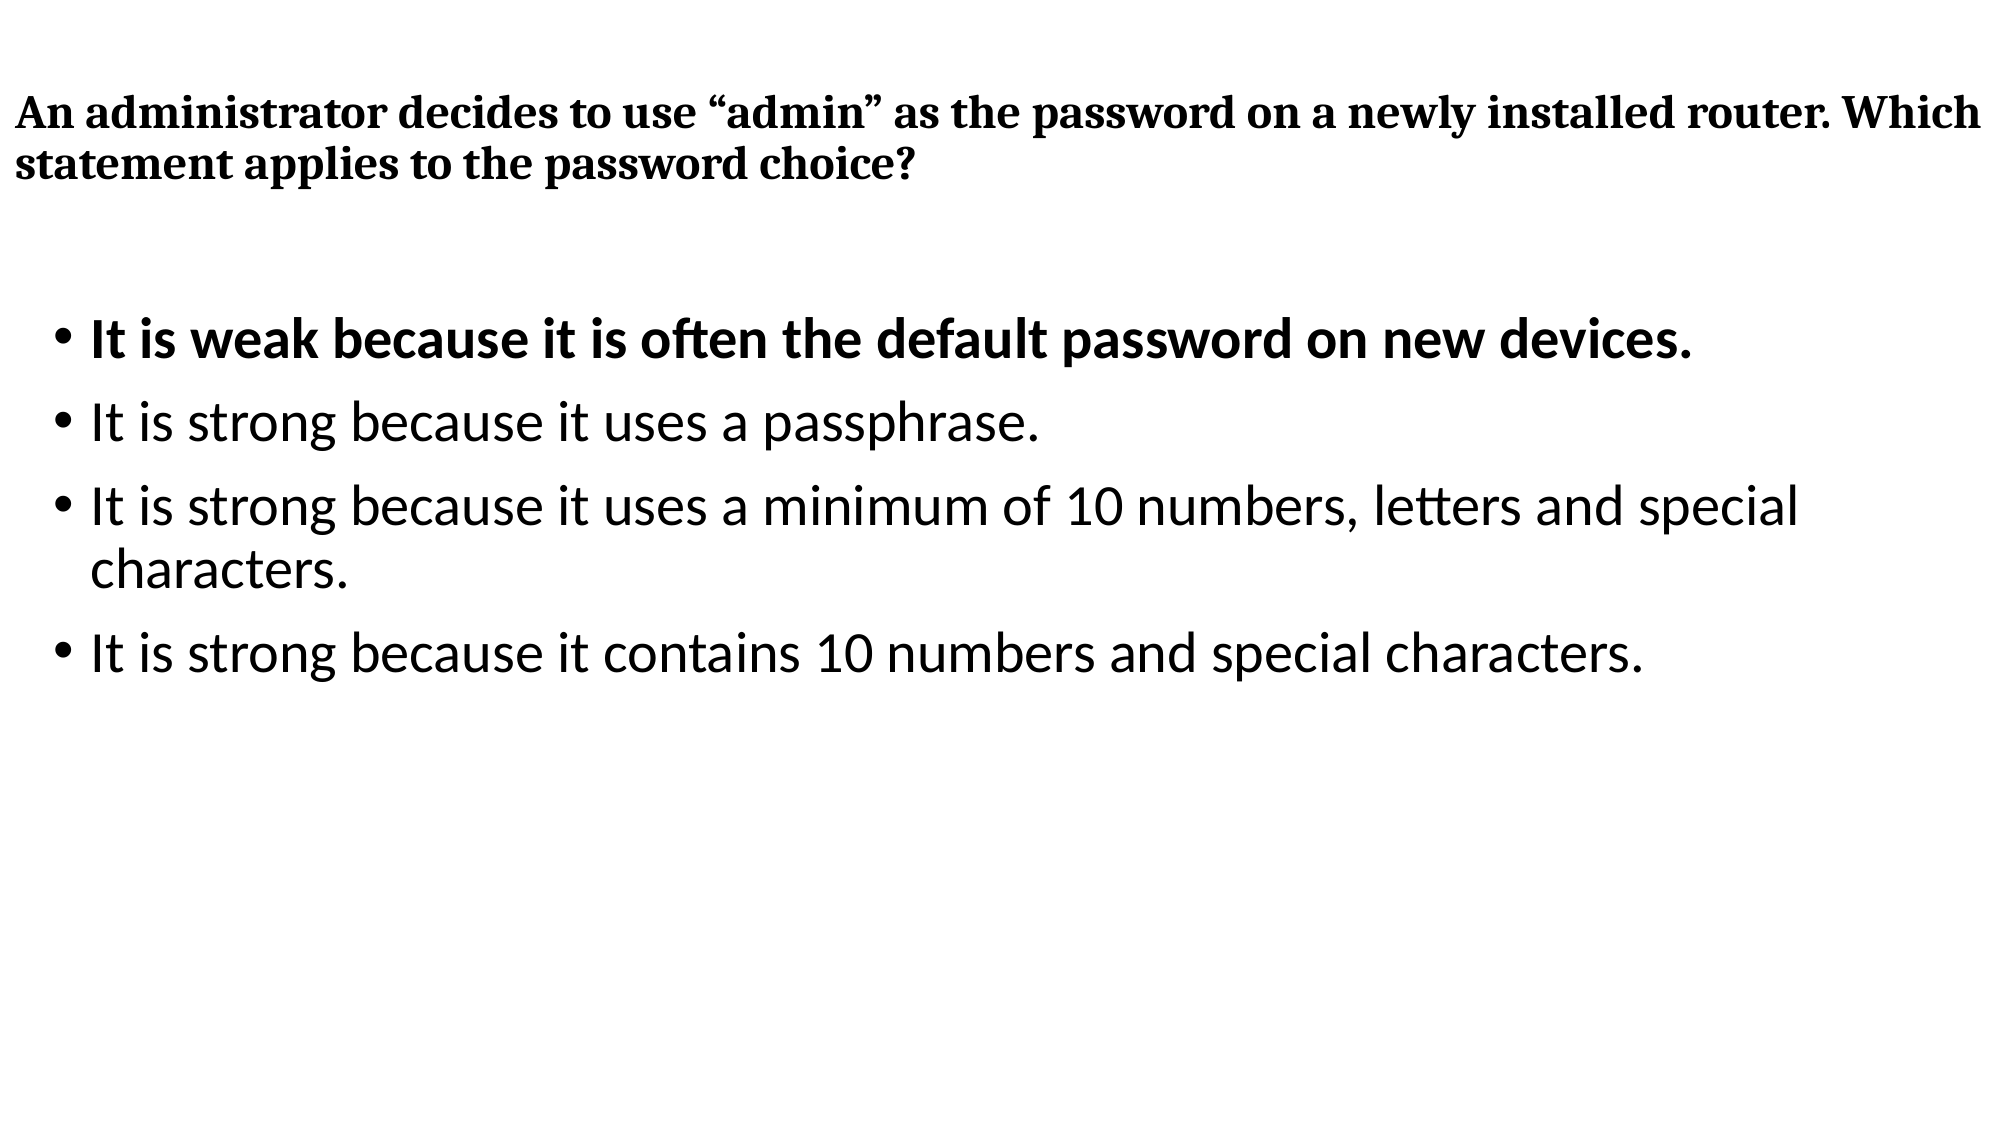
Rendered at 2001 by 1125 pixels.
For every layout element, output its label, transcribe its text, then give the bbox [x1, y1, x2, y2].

title An administrator decides to use “admin” as the password on a newly installed router. Which statement applies to the password choice? [0, 0, 2000, 278]
list It is weak because it is often the default password on new devices. It is strong because it uses a passphrase. It is strong because it uses a minimum of 10 numbers, letters and special characters. It is strong because it contains 10 numbers and special characters. [38, 300, 1923, 696]
